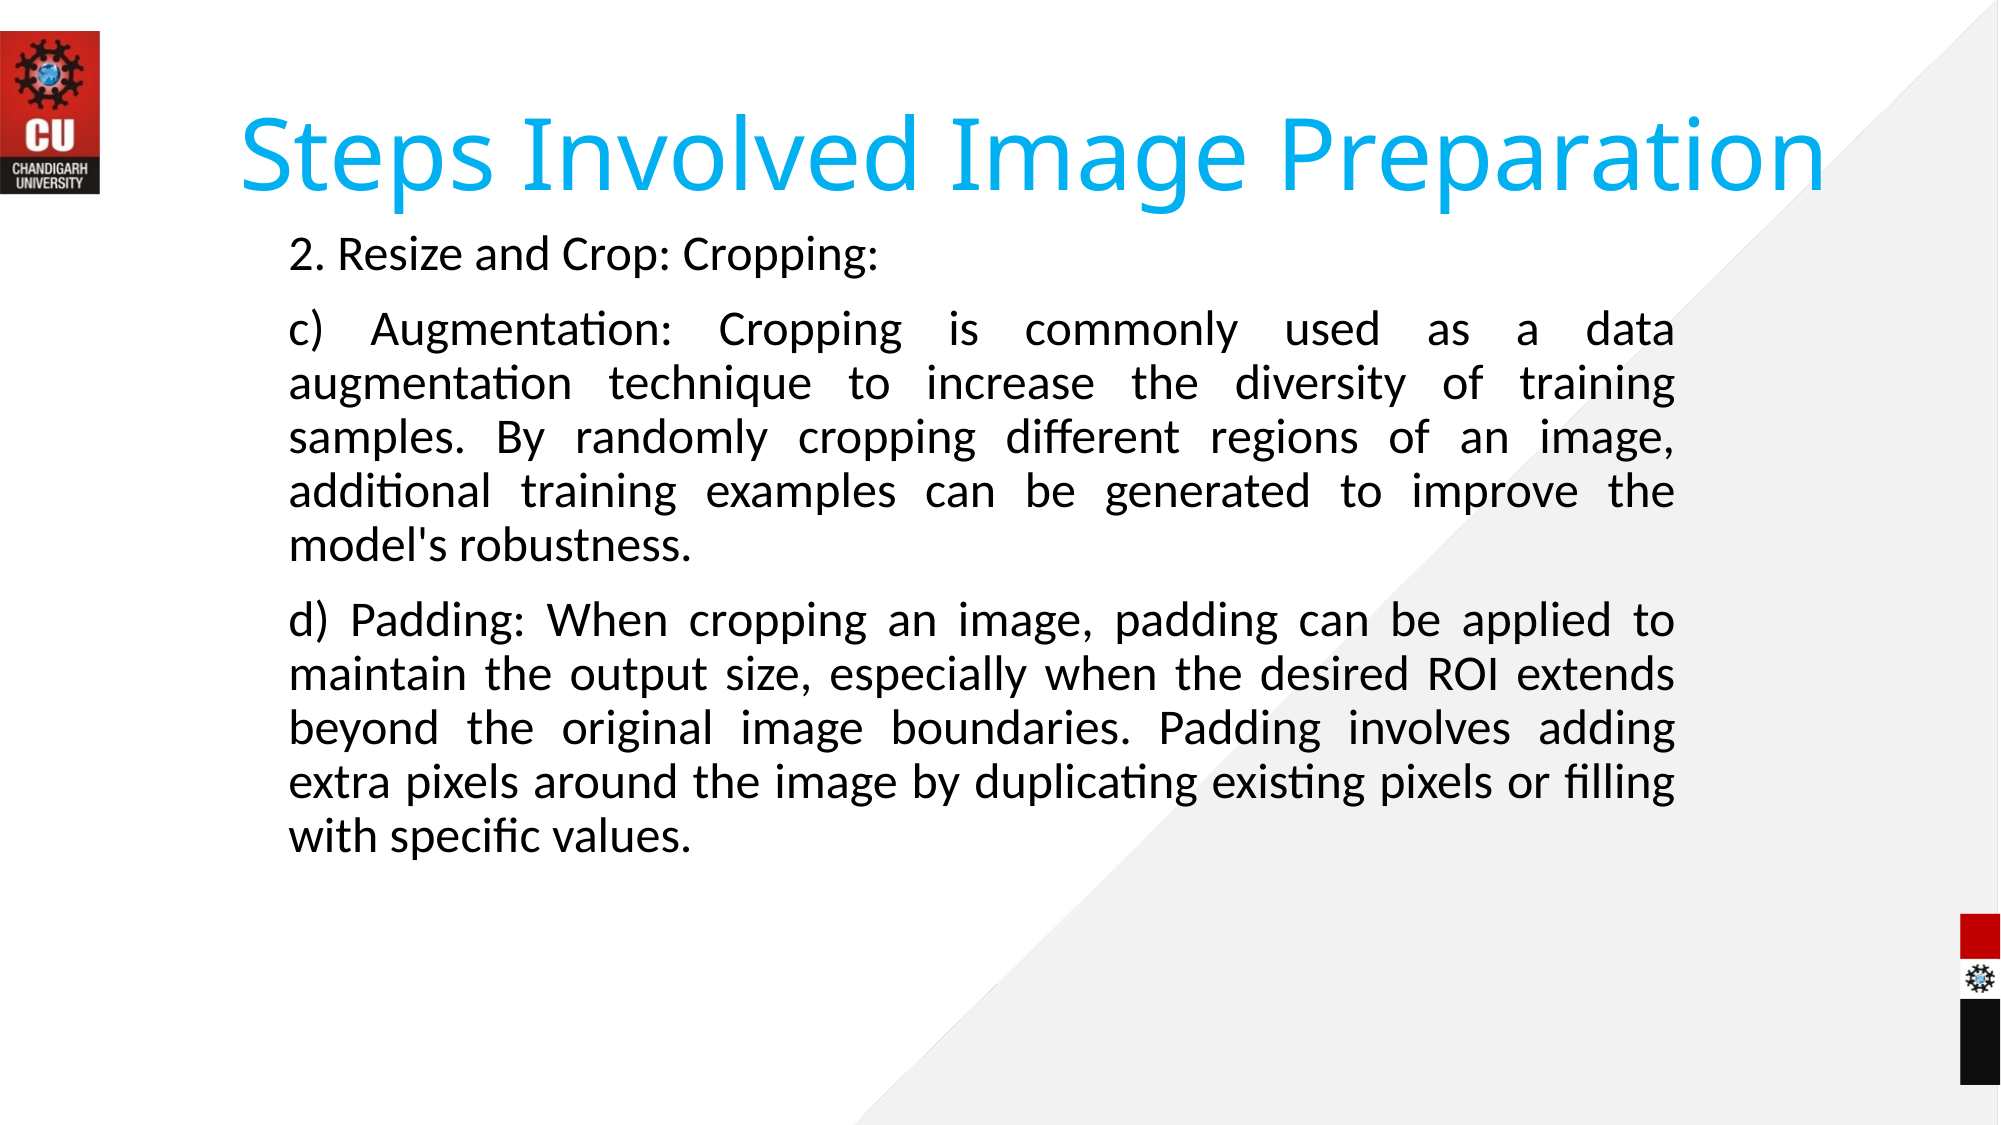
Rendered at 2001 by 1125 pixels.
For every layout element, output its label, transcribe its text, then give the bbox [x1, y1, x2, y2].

subtitle 2. Resize and Crop: Cropping: c) Augmentation: Cropping is commonly used as a data augmentation technique to increase the diversity of training samples. By randomly cropping different regions of an image, additional training examples can be generated to improve the model's robustness. d) Padding: When cropping an image, padding can be applied to maintain the output size, especially when the desired ROI extends beyond the original image boundaries. Padding involves adding extra pixels around the image by duplicating existing pixels or filling with specific values. [273, 219, 1692, 1043]
picture [0, 0, 2001, 1125]
title Steps Involved Image Preparation [150, 35, 1920, 220]
